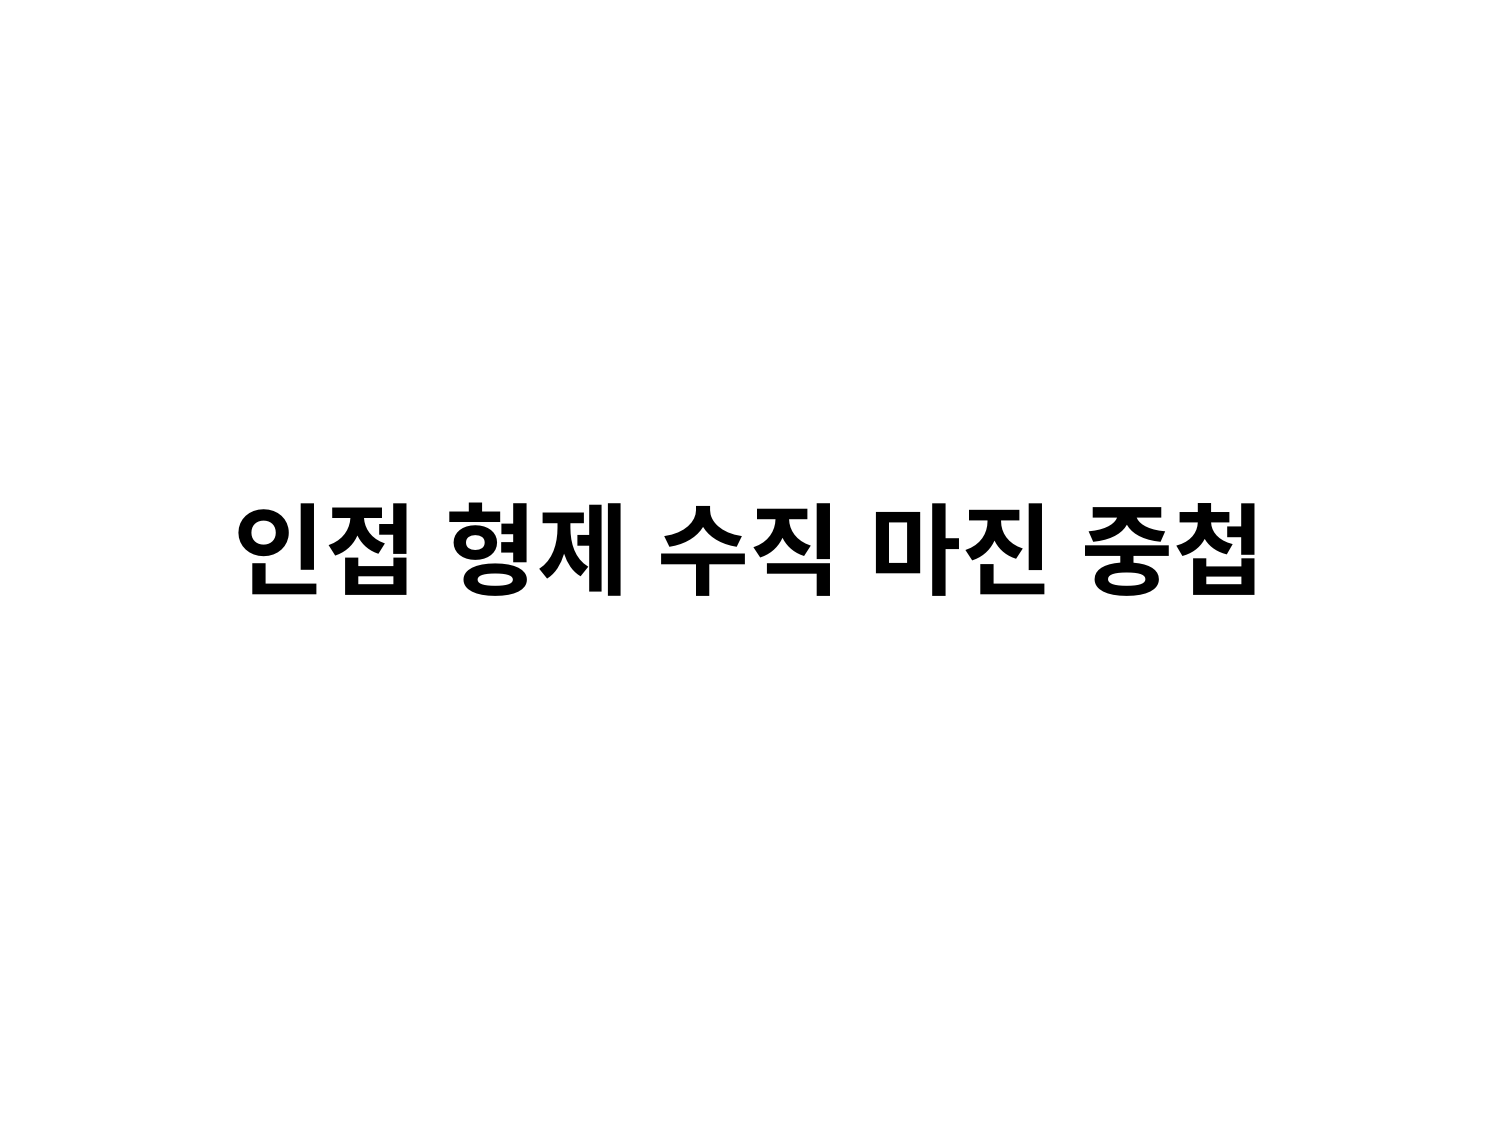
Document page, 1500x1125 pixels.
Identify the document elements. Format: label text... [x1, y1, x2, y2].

title 인접 형제 수직 마진 중첩 [112, 267, 1388, 829]
